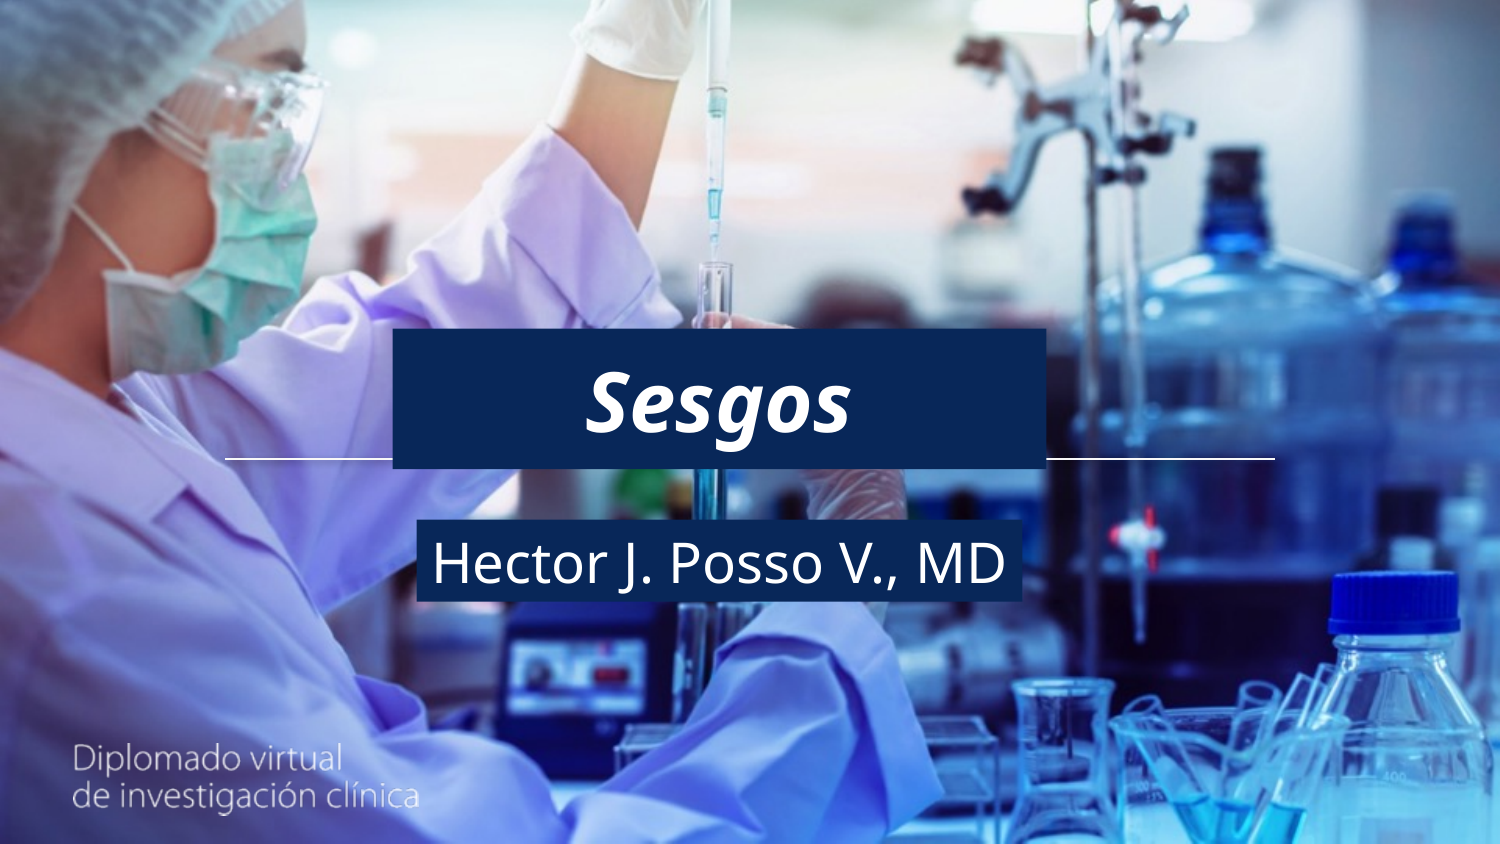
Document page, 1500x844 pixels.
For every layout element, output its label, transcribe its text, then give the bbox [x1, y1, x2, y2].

title Sesgos [392, 328, 1047, 470]
text_box Hector J. Posso V., MD [416, 519, 1023, 602]
picture [0, 0, 1500, 844]
